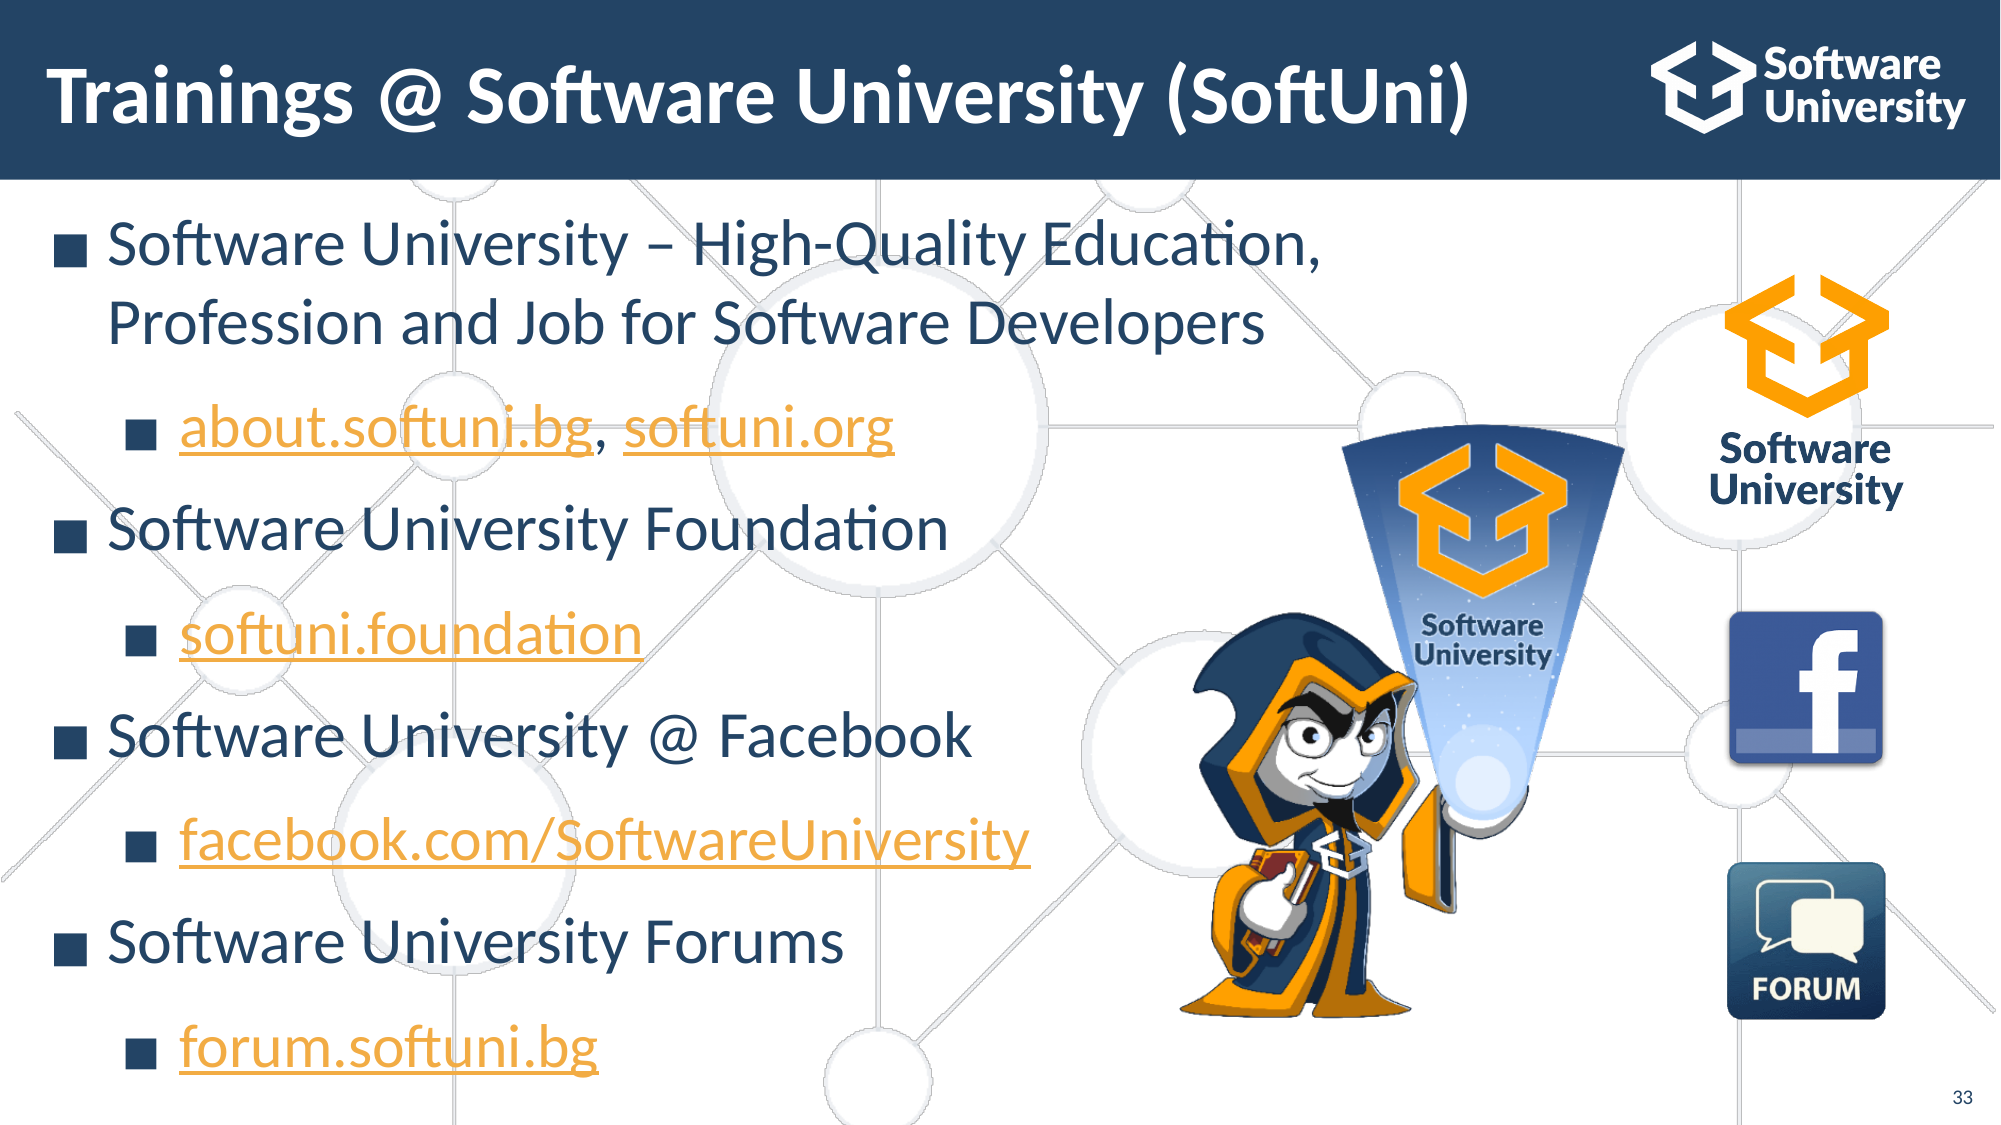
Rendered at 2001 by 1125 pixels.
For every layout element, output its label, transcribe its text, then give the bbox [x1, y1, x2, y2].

list Software University – High-Quality Education, Profession and Job for Software Developers about.softuni.bg, softuni.org Software University Foundation softuni.foundation Software University @ Facebook facebook.com/SoftwareUniversity Software University Forums forum.softuni.bg [31, 193, 1458, 1094]
picture [0, 180, 2000, 1125]
picture [1651, 41, 1966, 134]
slide_number 33 [1927, 1067, 1989, 1117]
title Trainings @ Software University (SoftUni) [28, 17, 1627, 163]
